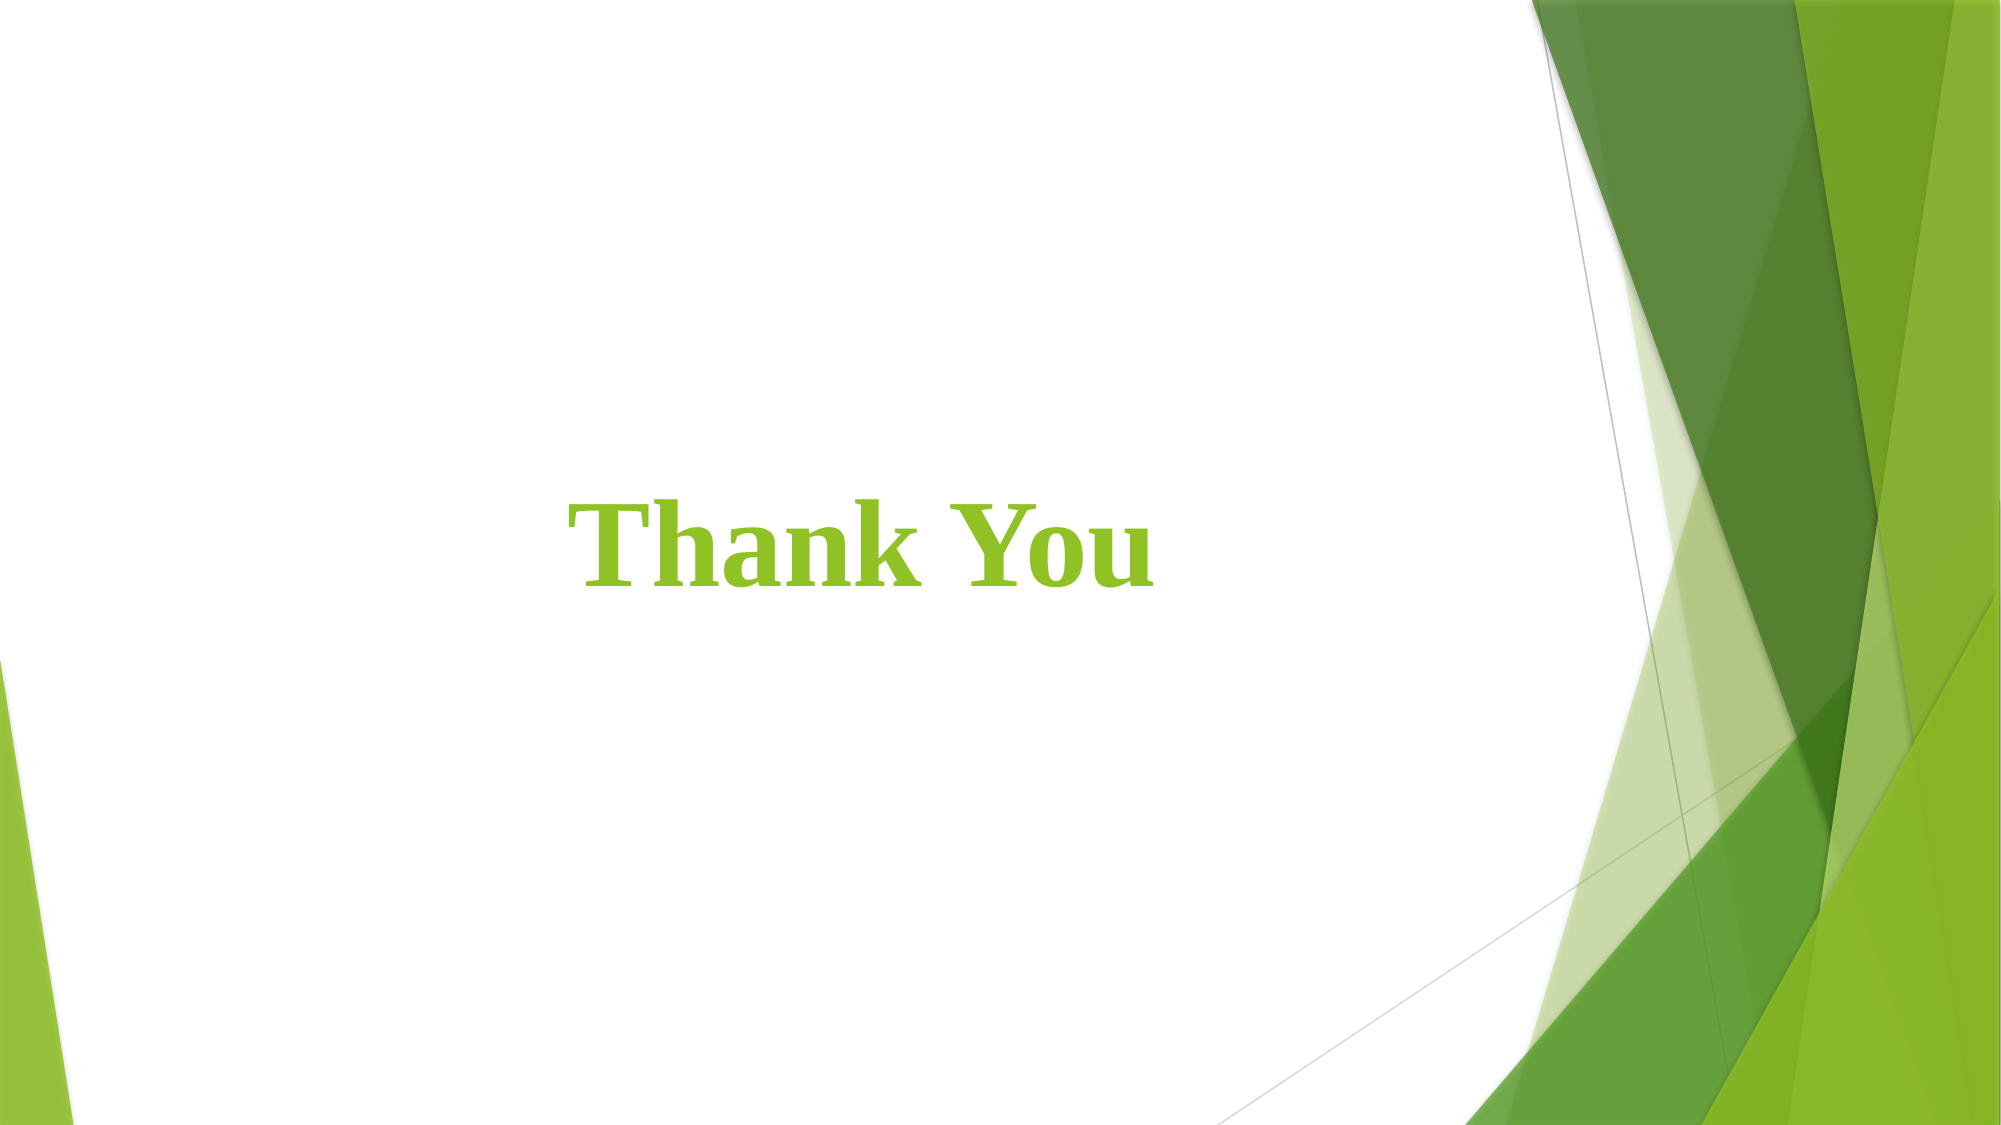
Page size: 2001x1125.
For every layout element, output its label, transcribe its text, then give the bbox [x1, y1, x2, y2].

title Thank You [105, 454, 1652, 671]
